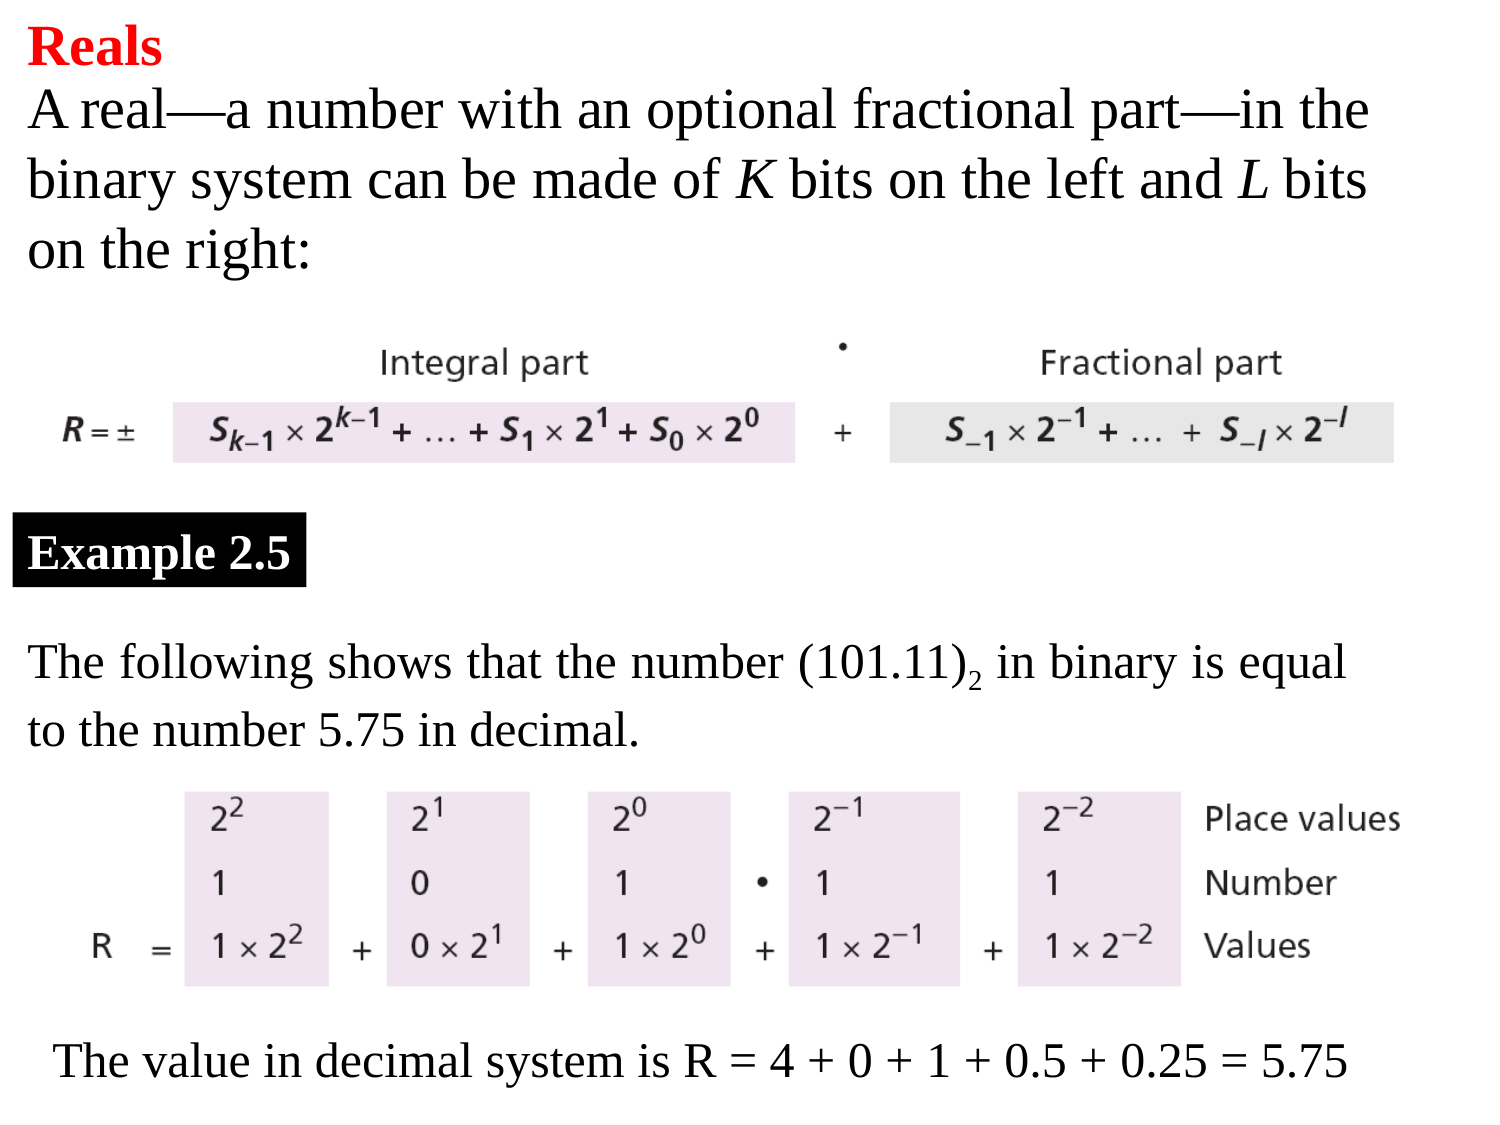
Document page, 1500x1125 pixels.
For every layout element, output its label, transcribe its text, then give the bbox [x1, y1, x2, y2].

text_box The value in decimal system is R = 4 + 0 + 1 + 0.5 + 0.25 = 5.75 [37, 1020, 1388, 1095]
text_box Example 2.5 [12, 512, 307, 588]
picture [49, 325, 1406, 488]
picture [62, 774, 1413, 1014]
text_box A real—a number with an optional fractional part—in the binary system can be made of K bits on the left and L bits on the right: [12, 62, 1400, 288]
text_box The following shows that the number (101.11)2 in binary is equal to the number 5.75 in decimal. [12, 620, 1363, 764]
text_box Reals [12, 0, 300, 62]
